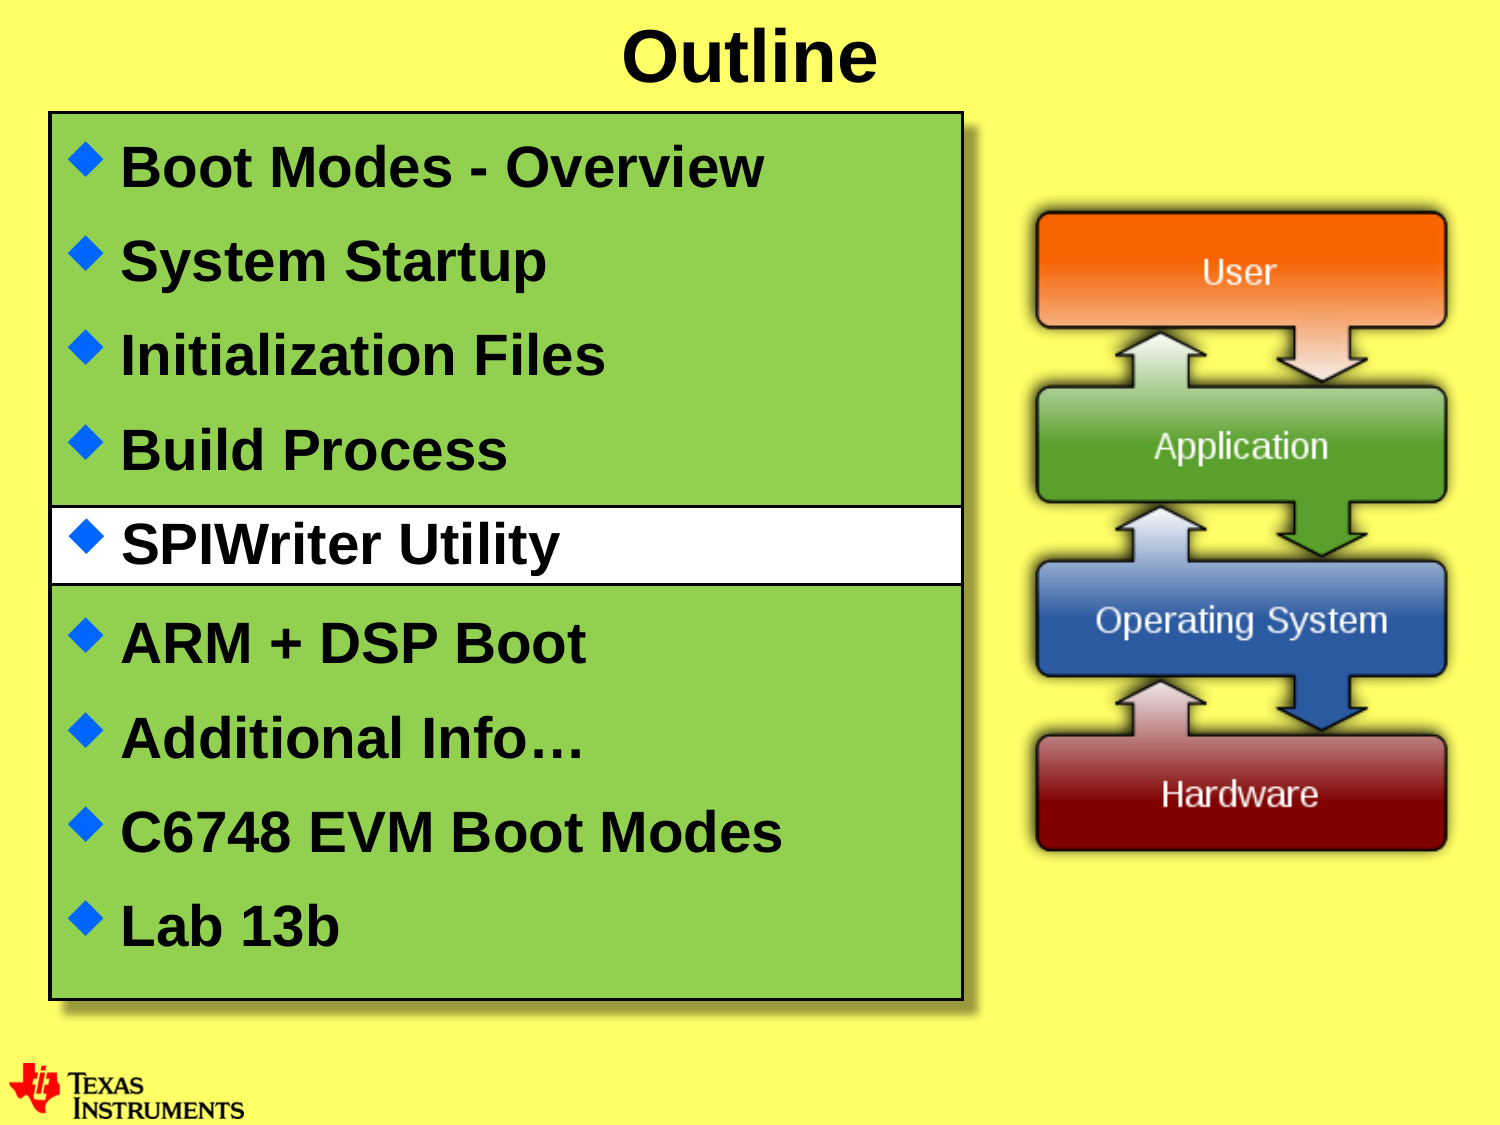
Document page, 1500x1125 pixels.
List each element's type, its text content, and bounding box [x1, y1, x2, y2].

text_box C6748 EVM Boot Modes [49, 794, 959, 873]
text_box ARM + DSP Boot [49, 606, 959, 684]
title Outline [0, 0, 1500, 122]
text_box [49, 122, 963, 506]
text_box Build Process [49, 412, 959, 491]
text_box SPIWriter Utility [49, 506, 963, 585]
text_box Initialization Files [49, 318, 959, 396]
text_box Boot Modes - Overview [49, 129, 959, 208]
picture [1010, 188, 1474, 874]
text_box [49, 585, 963, 1000]
text_box System Startup [49, 223, 959, 302]
picture [8, 1062, 245, 1120]
text_box Additional Info… [49, 700, 959, 779]
text_box Lab 13b [49, 889, 959, 967]
